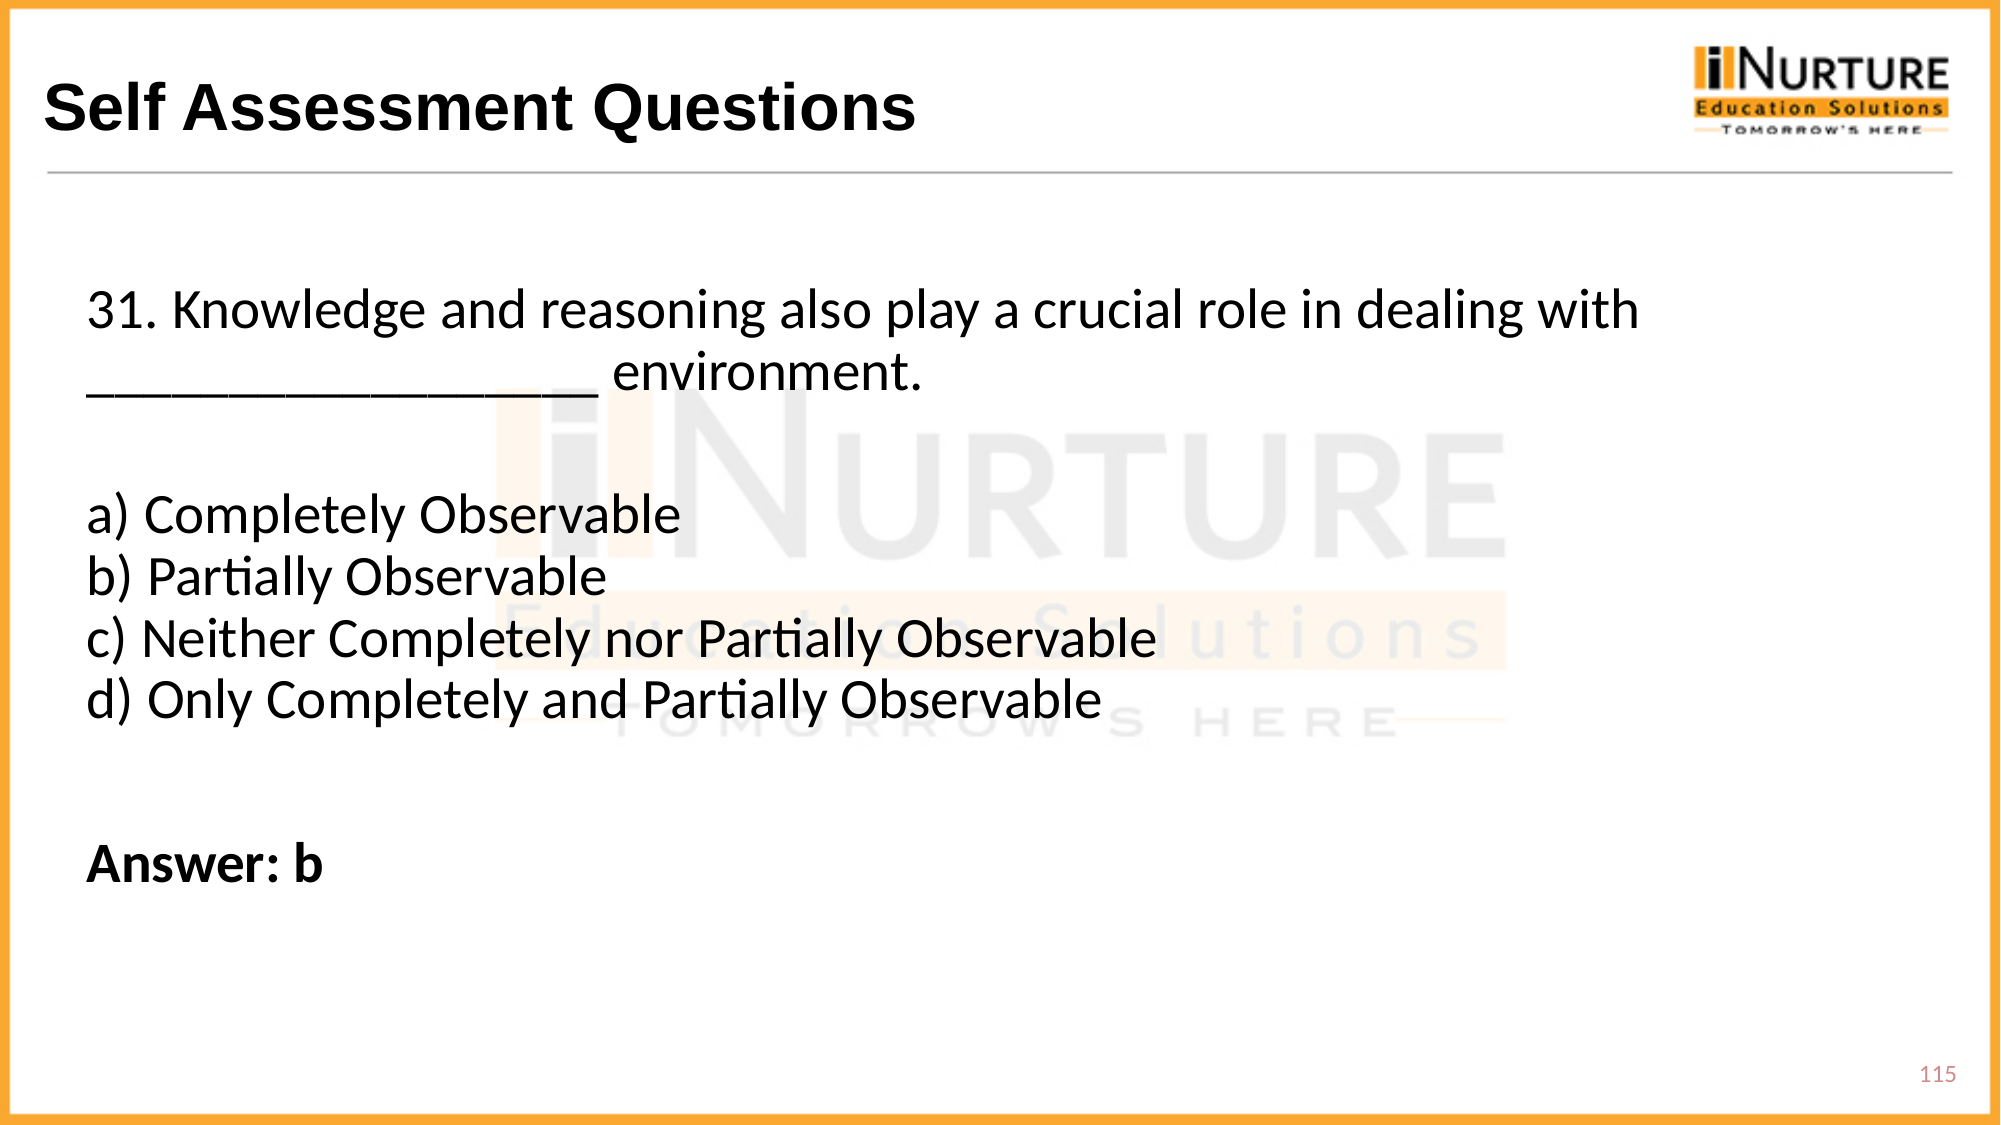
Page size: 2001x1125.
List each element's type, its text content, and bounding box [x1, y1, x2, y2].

picture [0, 0, 2001, 1125]
title Self Assessment Questions [28, 0, 1754, 218]
slide_number 115 [1901, 1042, 1973, 1103]
list 31. Knowledge and reasoning also play a crucial role in dealing with __________________ environment. a) Completely Observable b) Partially Observable c) Neither Completely nor Partially Observable d) Only Completely and Partially Observable Answer: b [71, 190, 1797, 904]
